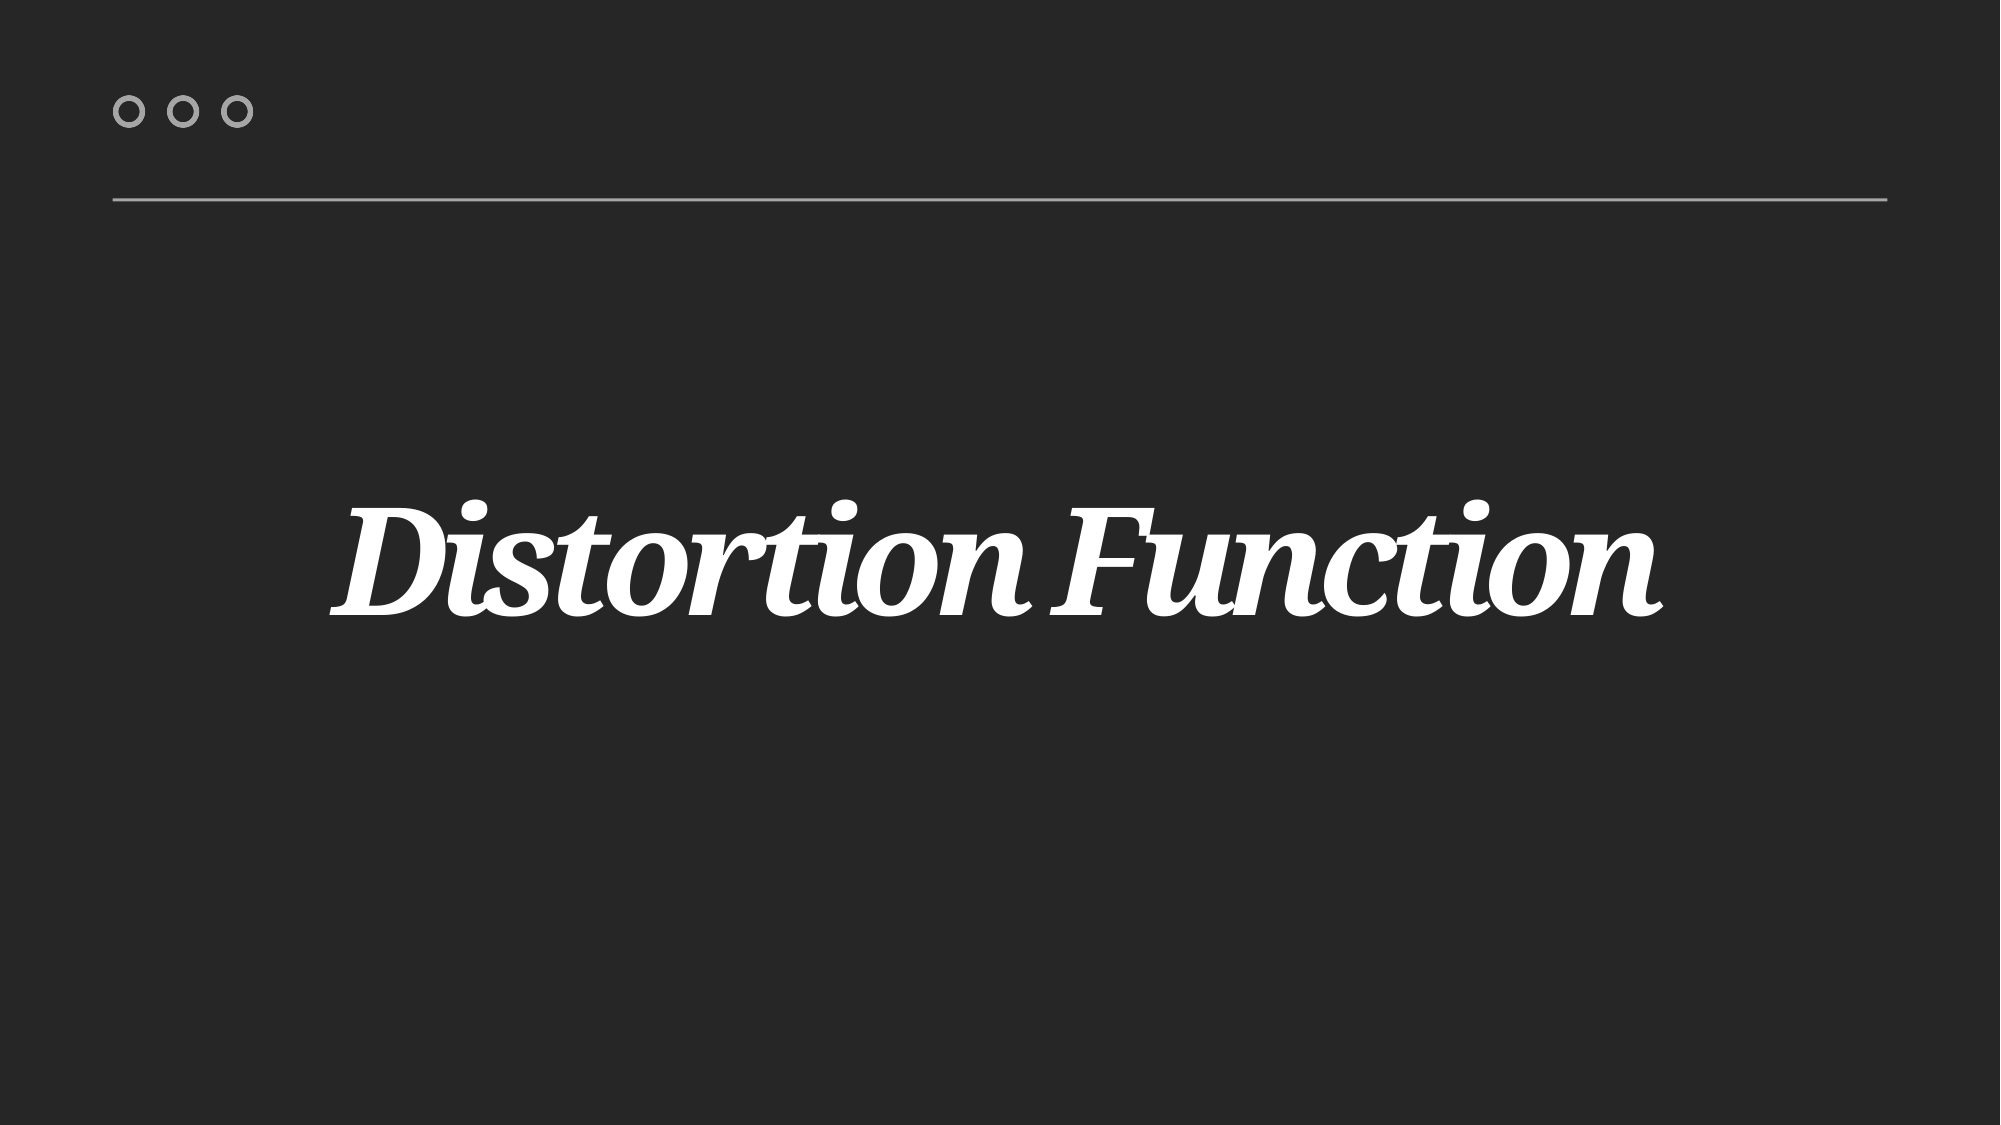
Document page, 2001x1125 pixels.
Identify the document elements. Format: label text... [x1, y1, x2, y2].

picture [112, 95, 254, 128]
text_box Distortion Function [169, 469, 1831, 653]
text_box [112, 198, 1888, 202]
